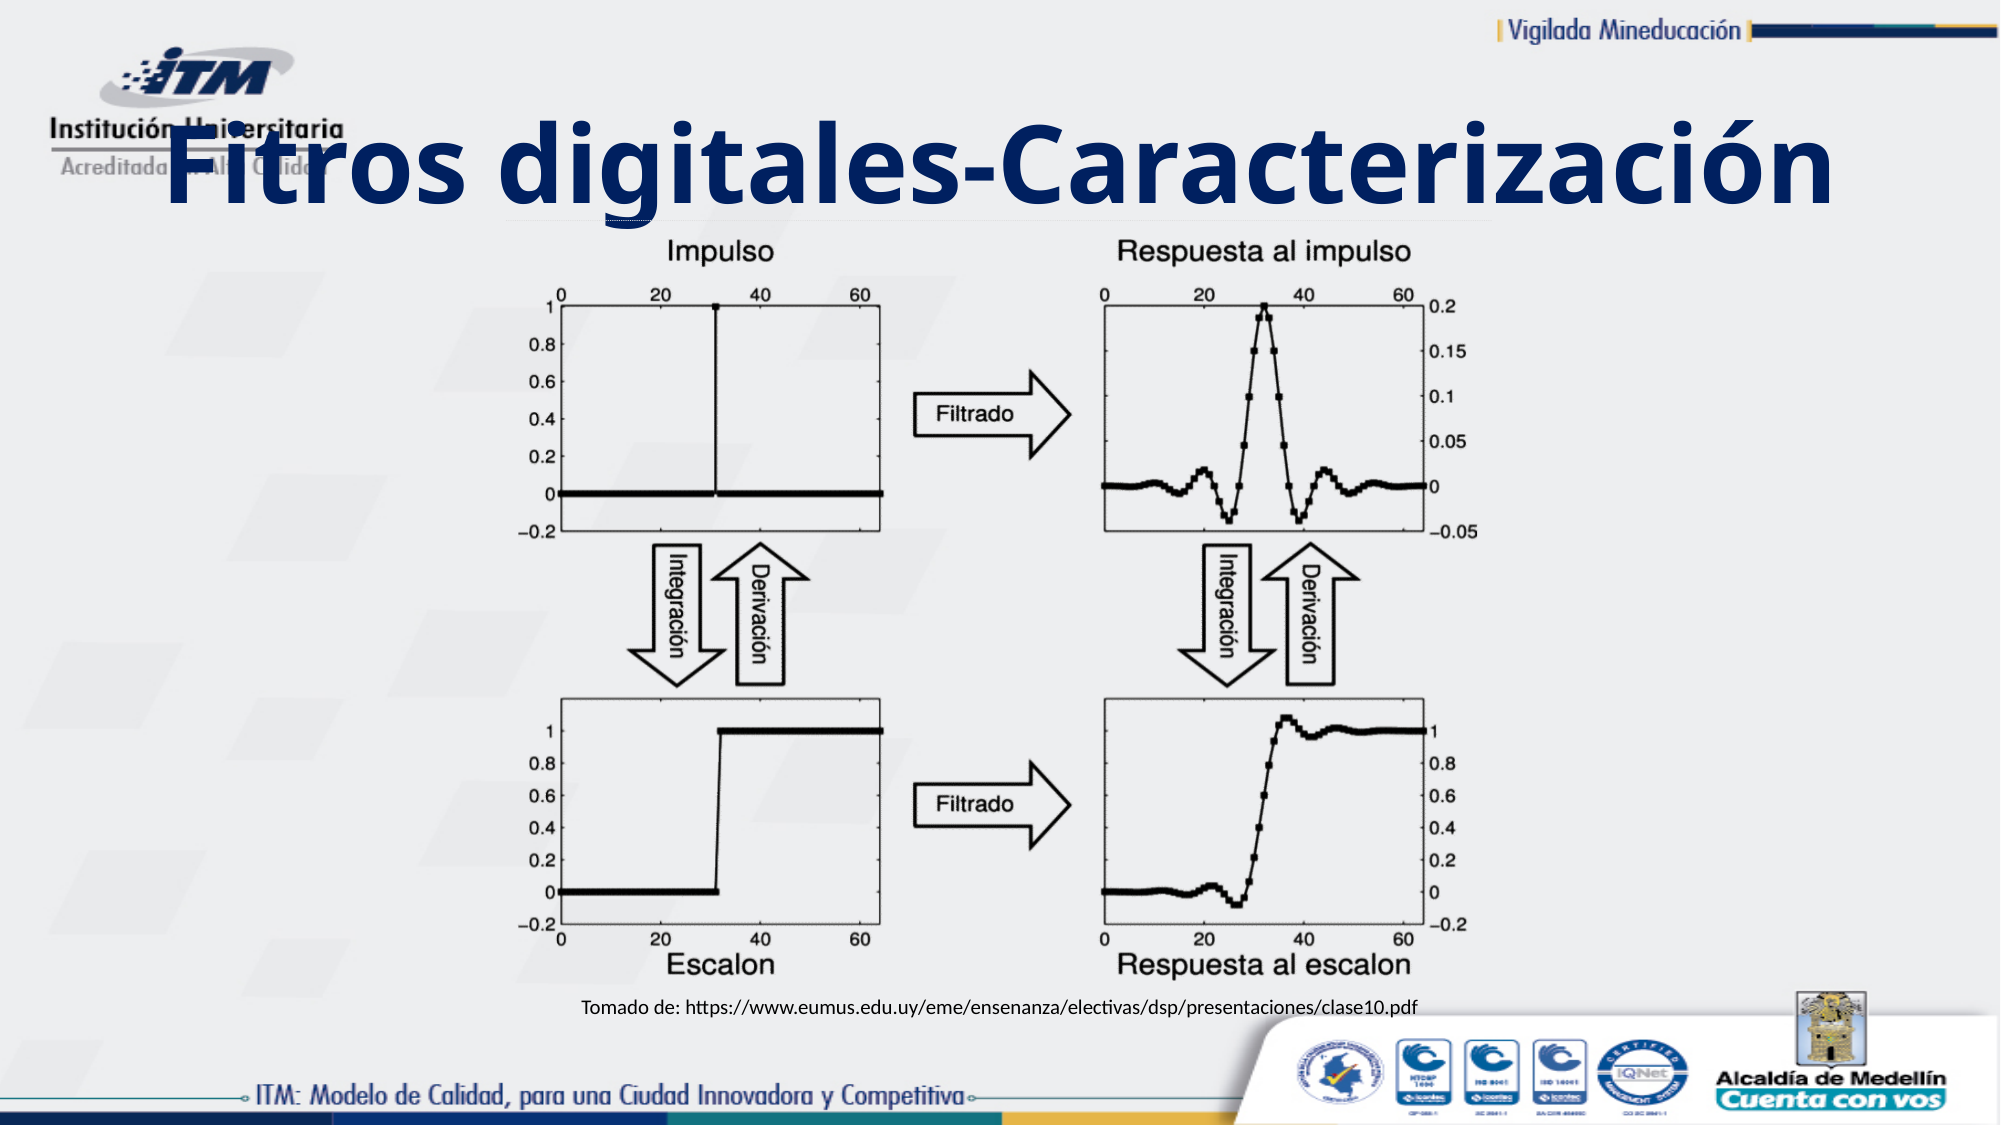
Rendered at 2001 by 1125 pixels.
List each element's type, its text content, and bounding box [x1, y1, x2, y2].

picture [0, 0, 2001, 1125]
text_box Tomado de: https://www.eumus.edu.uy/eme/ensenanza/electivas/dsp/presentaciones/clase10.pdf [566, 998, 1434, 1027]
title Fitros digitales-Caracterización [137, 59, 1863, 278]
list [505, 219, 1495, 998]
